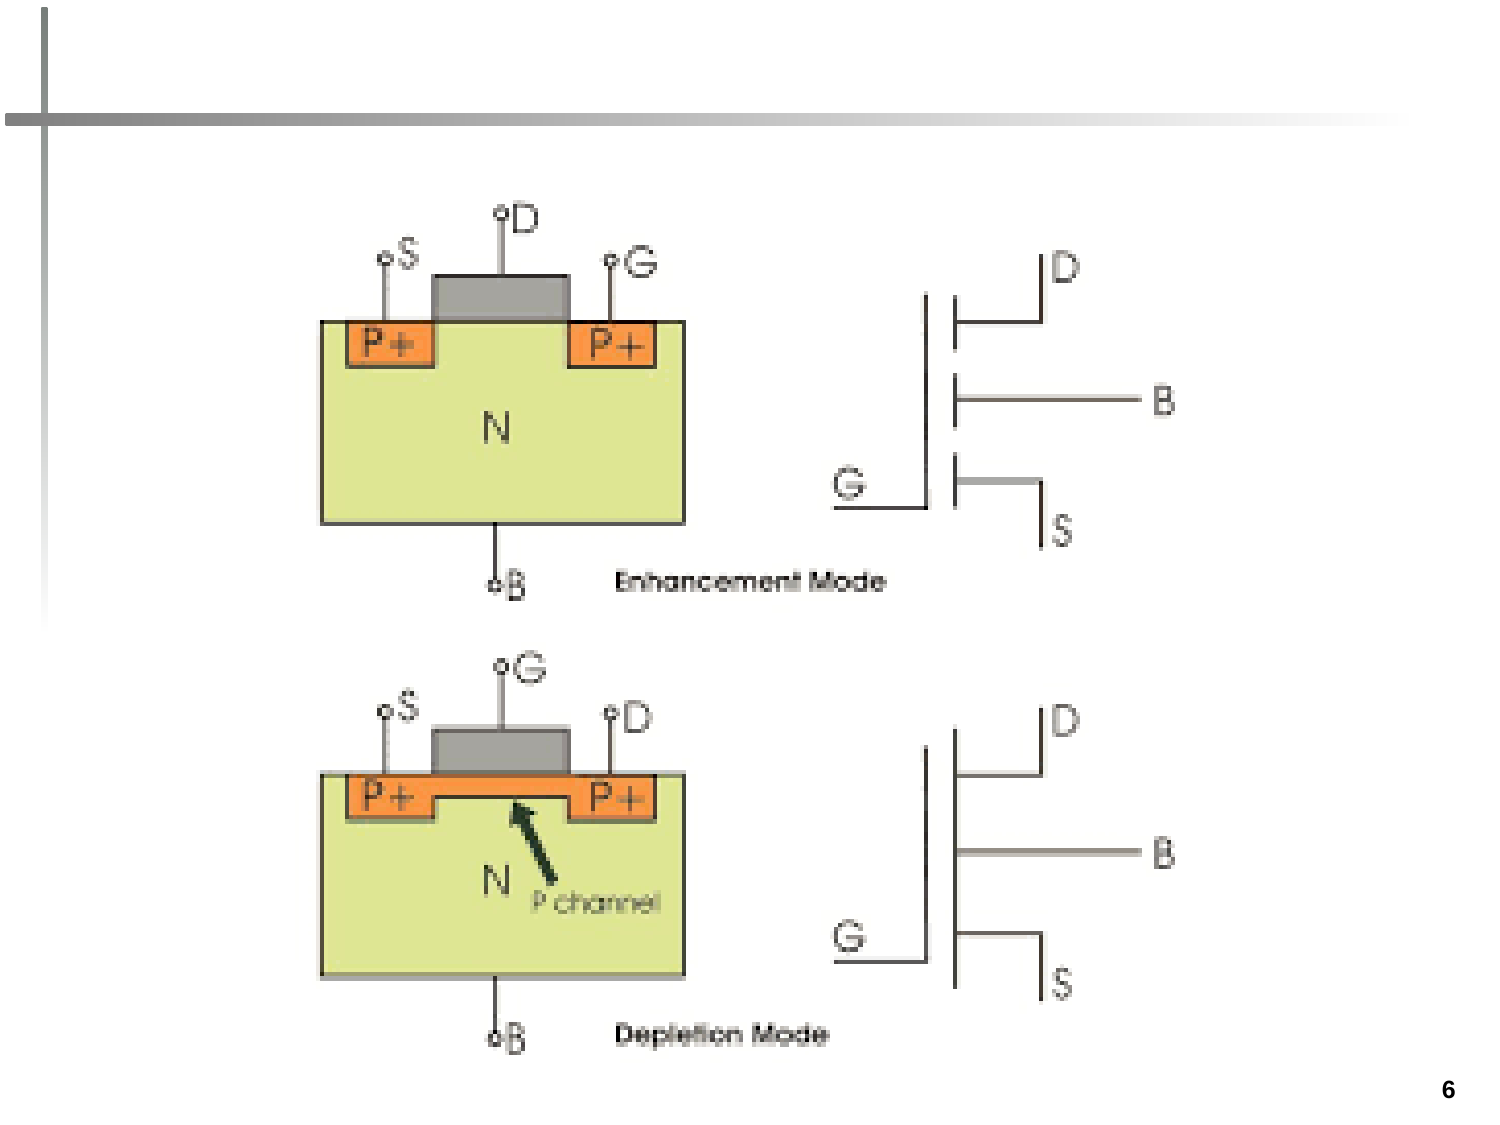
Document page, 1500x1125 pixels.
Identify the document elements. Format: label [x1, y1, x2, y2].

list [271, 184, 1229, 1076]
